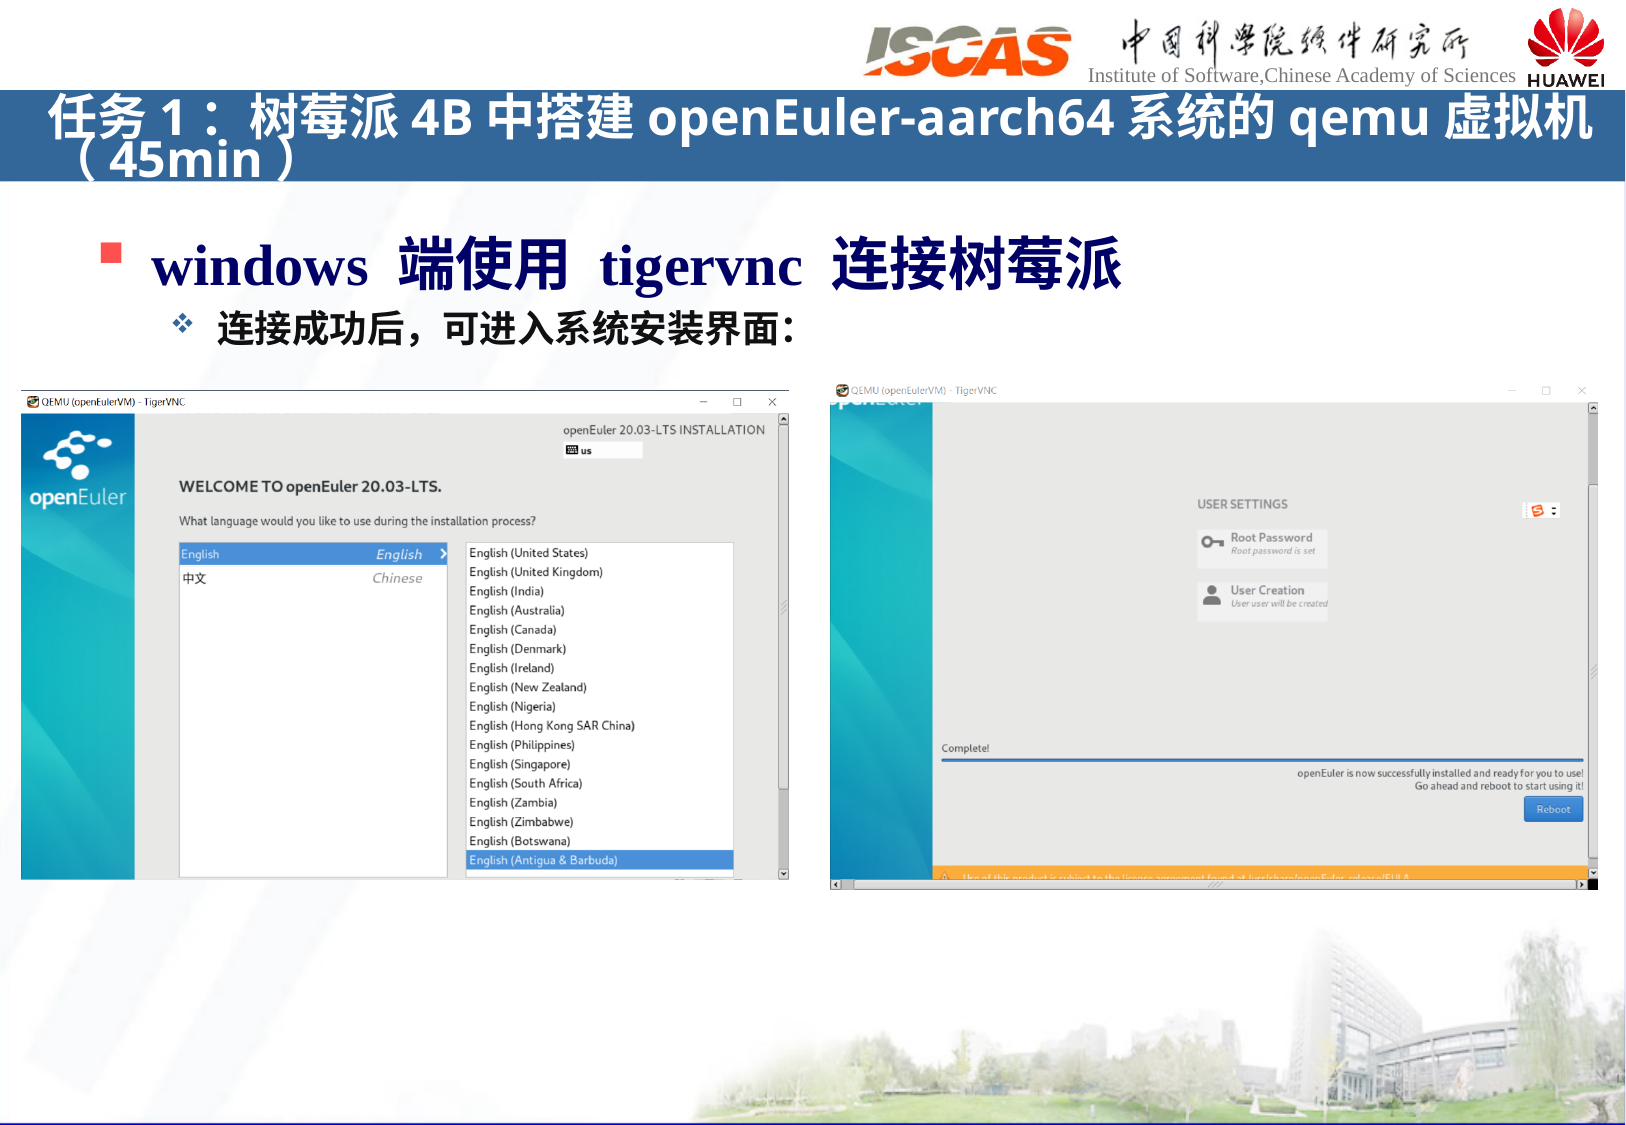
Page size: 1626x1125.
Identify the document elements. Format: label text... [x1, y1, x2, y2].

picture [859, 18, 1084, 87]
title 任务1：树莓派4B中搭建openEuler-aarch64系统的qemu虚拟机（45min） [0, 89, 1625, 182]
picture [1528, 8, 1604, 87]
picture [1119, 15, 1471, 71]
list windows 端使用 tigervnc 连接树莓派 连接成功后，可进入系统安装界面： [79, 219, 1581, 351]
picture [0, 92, 1626, 1125]
